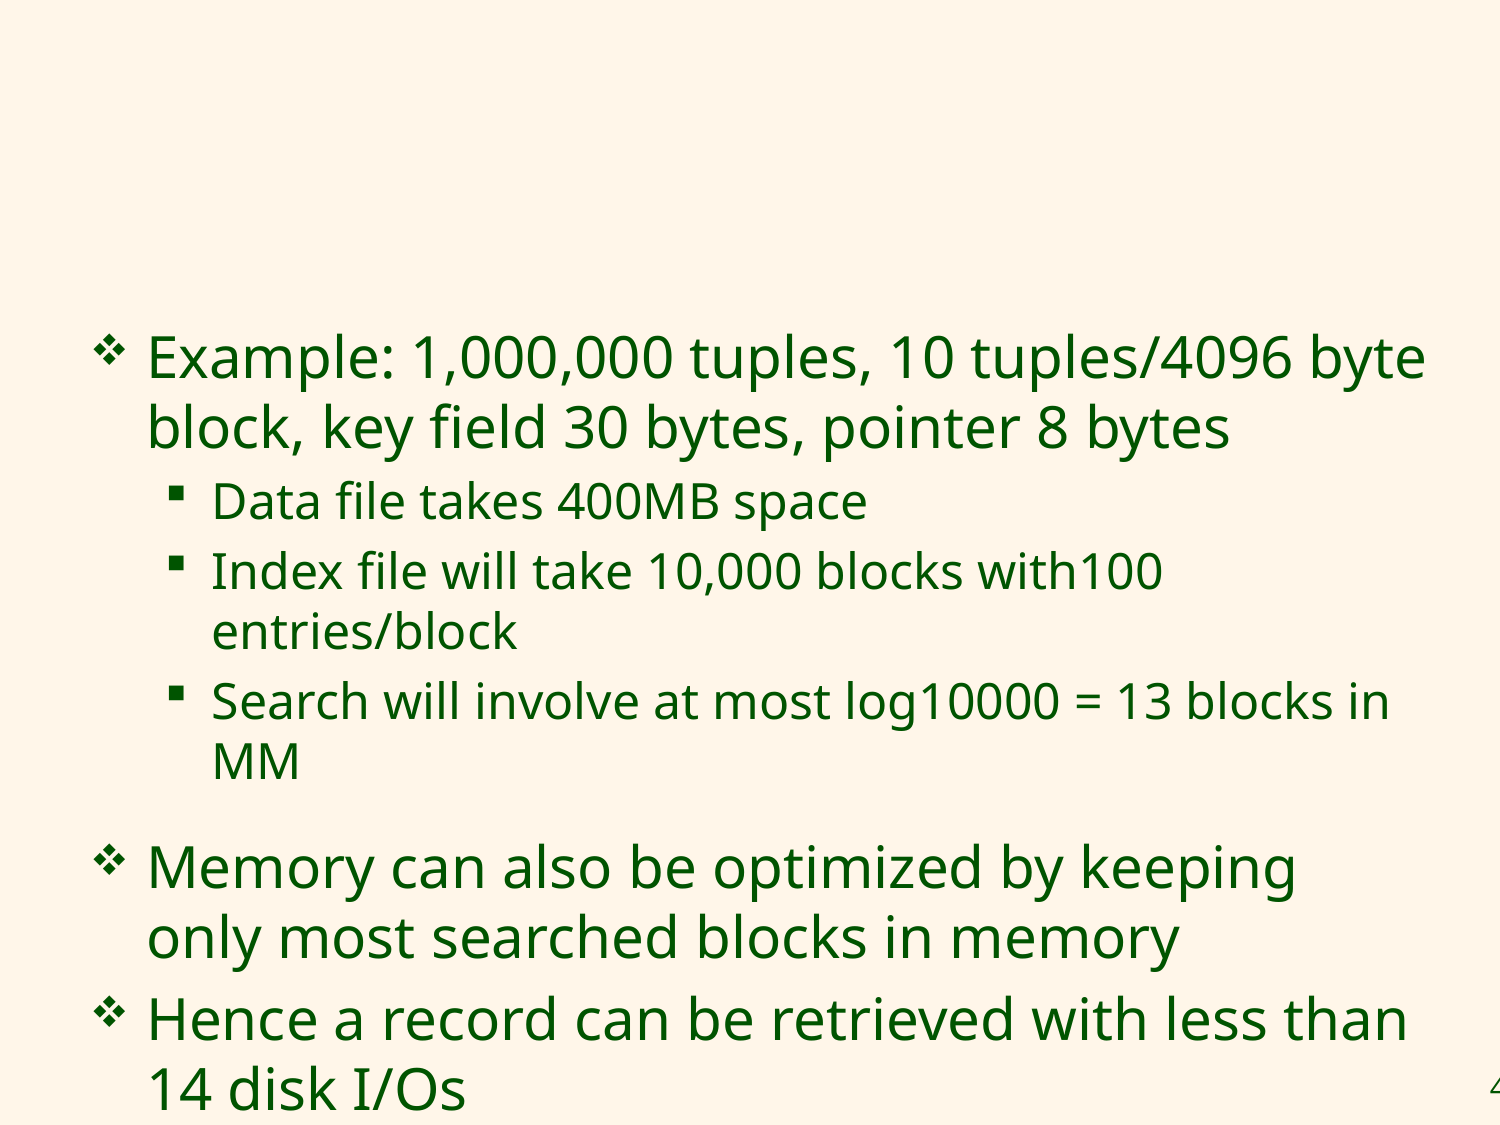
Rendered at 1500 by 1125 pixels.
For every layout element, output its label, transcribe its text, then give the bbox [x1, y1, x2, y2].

list Example: 1,000,000 tuples, 10 tuples/4096 byte block, key field 30 bytes, pointer 8 bytes Data file takes 400MB space Index file will take 10,000 blocks with100 entries/block Search will involve at most log10000 = 13 blocks in MM Memory can also be optimized by keeping only most searched blocks in memory Hence a record can be retrieved with less than 14 disk I/Os [75, 312, 1444, 1057]
